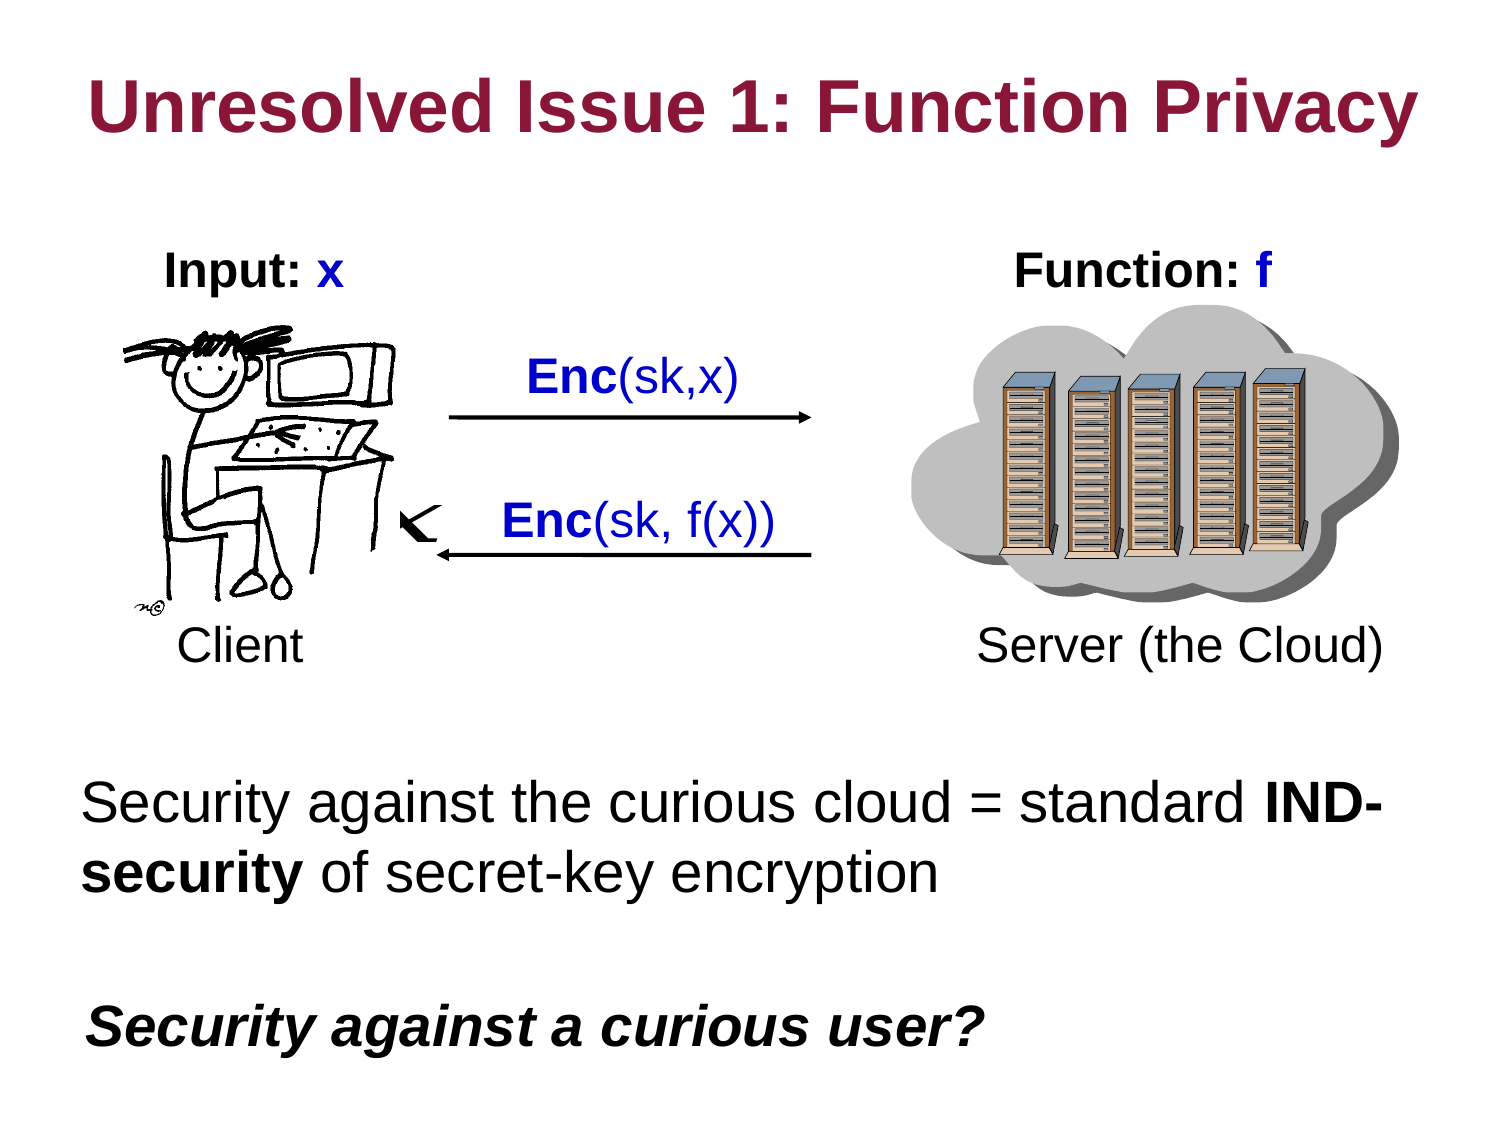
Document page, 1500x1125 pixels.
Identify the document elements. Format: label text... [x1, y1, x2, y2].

title Unresolved Issue 1: Function Privacy [41, 8, 1467, 197]
text_box Security against the curious cloud = standard IND-security of secret-key encryption [64, 739, 1430, 929]
text_box Function: f [998, 217, 1299, 303]
picture [911, 304, 1400, 603]
text_box Enc(sk,x) [511, 329, 781, 418]
text_box Security against a curious user? [70, 928, 1477, 1118]
picture [123, 317, 400, 618]
text_box Client [161, 627, 337, 693]
text_box [436, 548, 486, 562]
text_box [781, 411, 812, 424]
text_box Enc(sk, f(x)) [486, 479, 812, 555]
text_box Server (the Cloud) [961, 592, 1449, 693]
text_box Input: x [148, 217, 449, 318]
